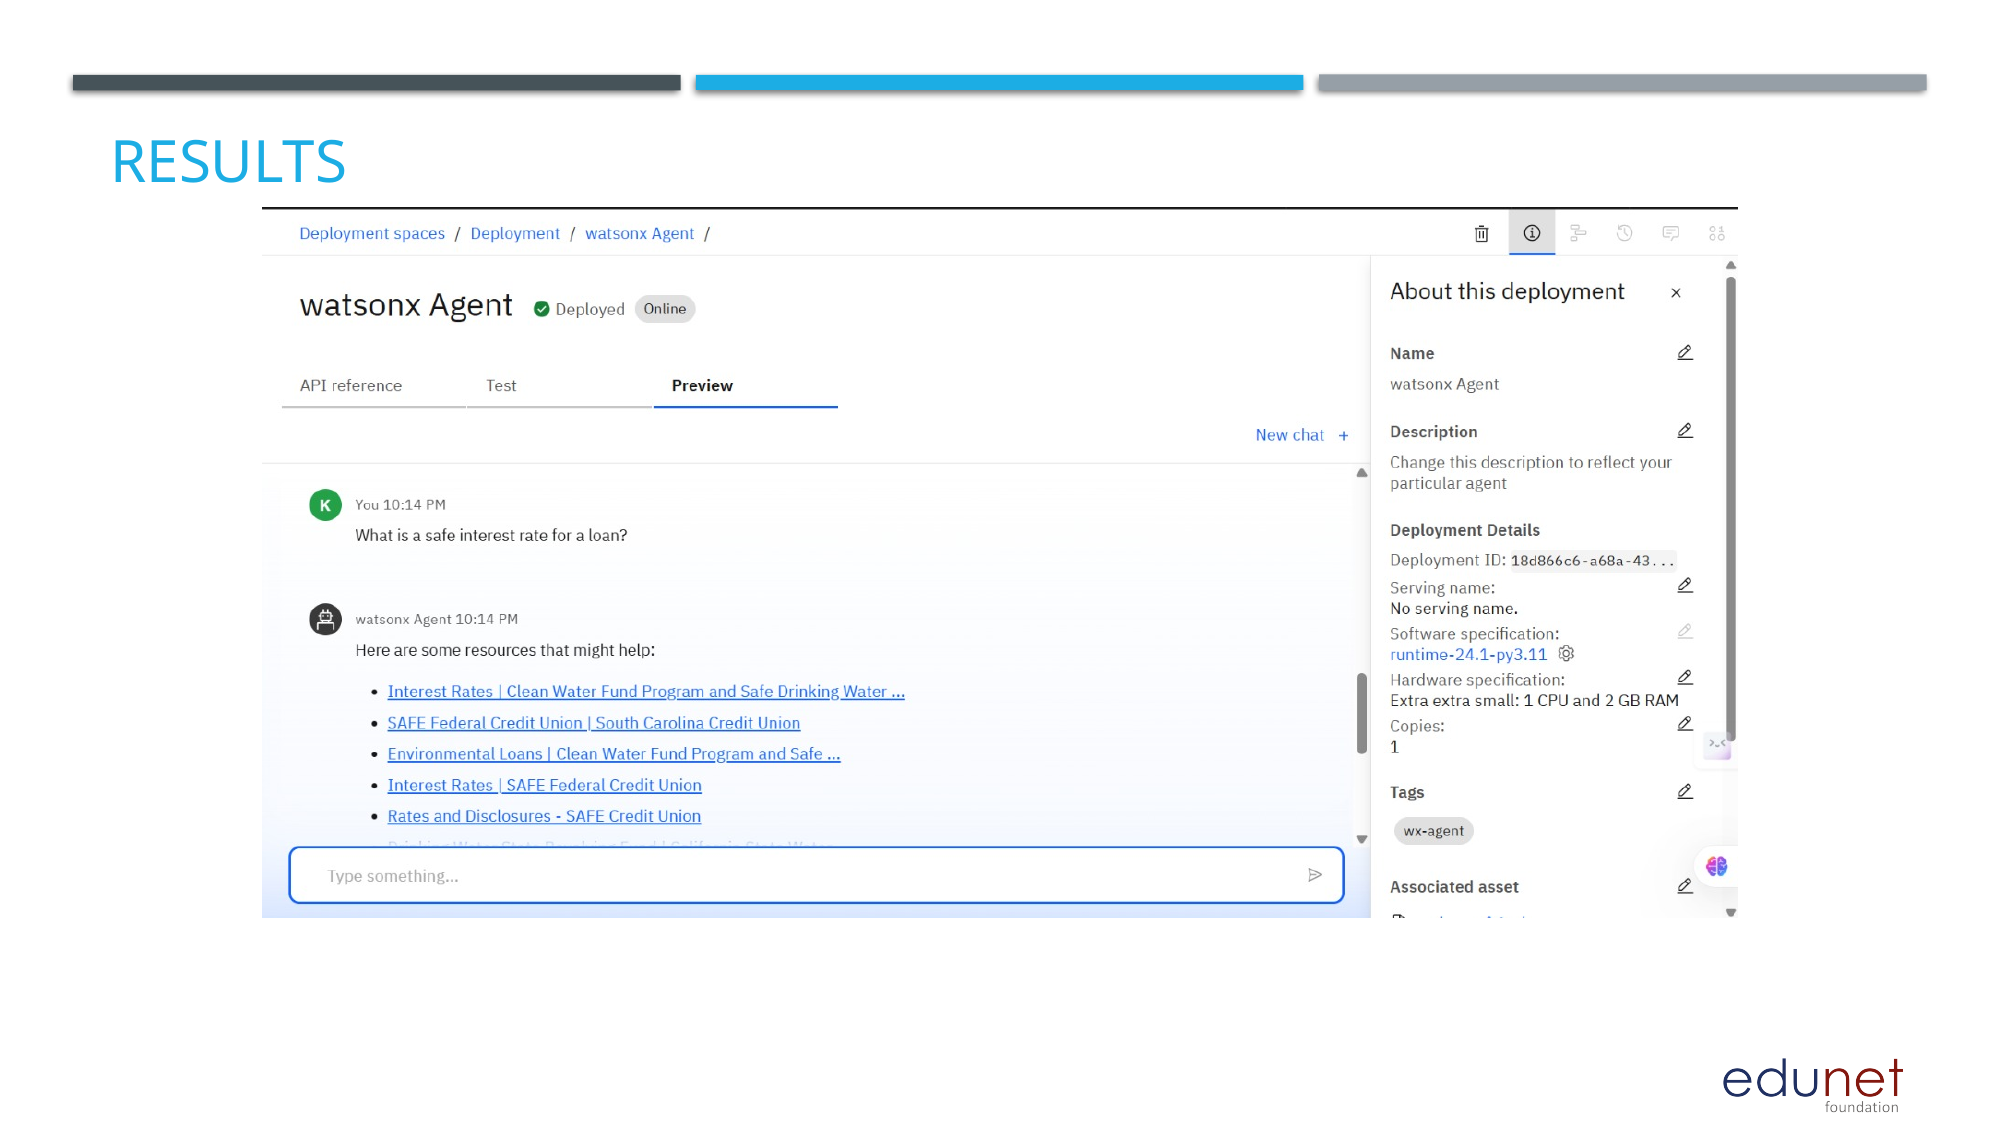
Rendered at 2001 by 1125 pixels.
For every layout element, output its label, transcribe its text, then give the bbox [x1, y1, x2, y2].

picture [1719, 1056, 1905, 1116]
picture [262, 206, 1738, 919]
title Results [95, 115, 1905, 203]
